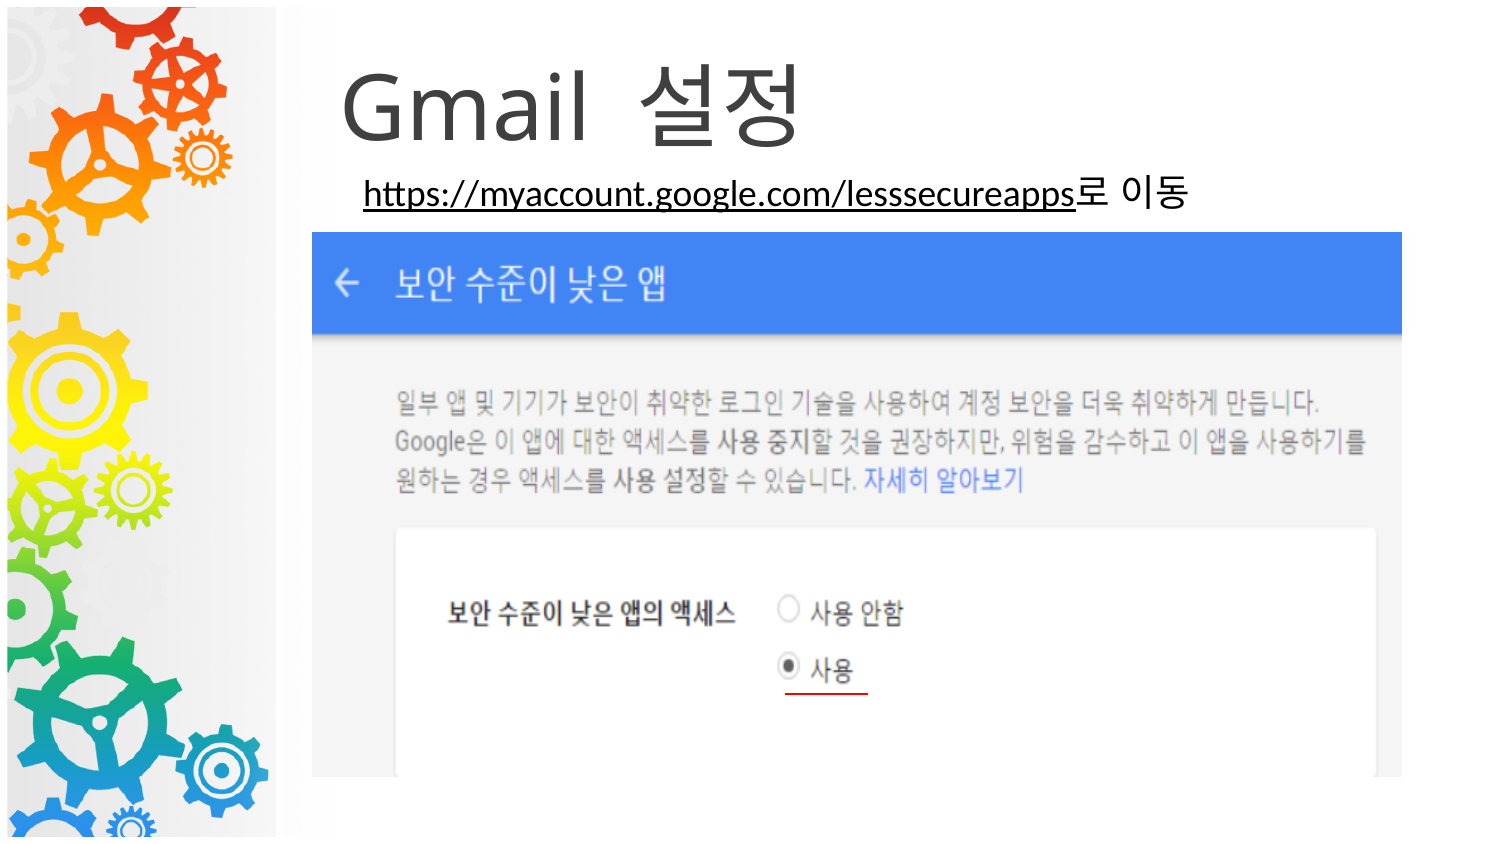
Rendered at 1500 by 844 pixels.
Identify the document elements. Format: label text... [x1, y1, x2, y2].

title Gmail 설정 [324, 33, 1425, 175]
picture [0, 0, 1500, 844]
text_box https://myaccount.google.com/lesssecureapps로 이동 [348, 161, 1388, 222]
